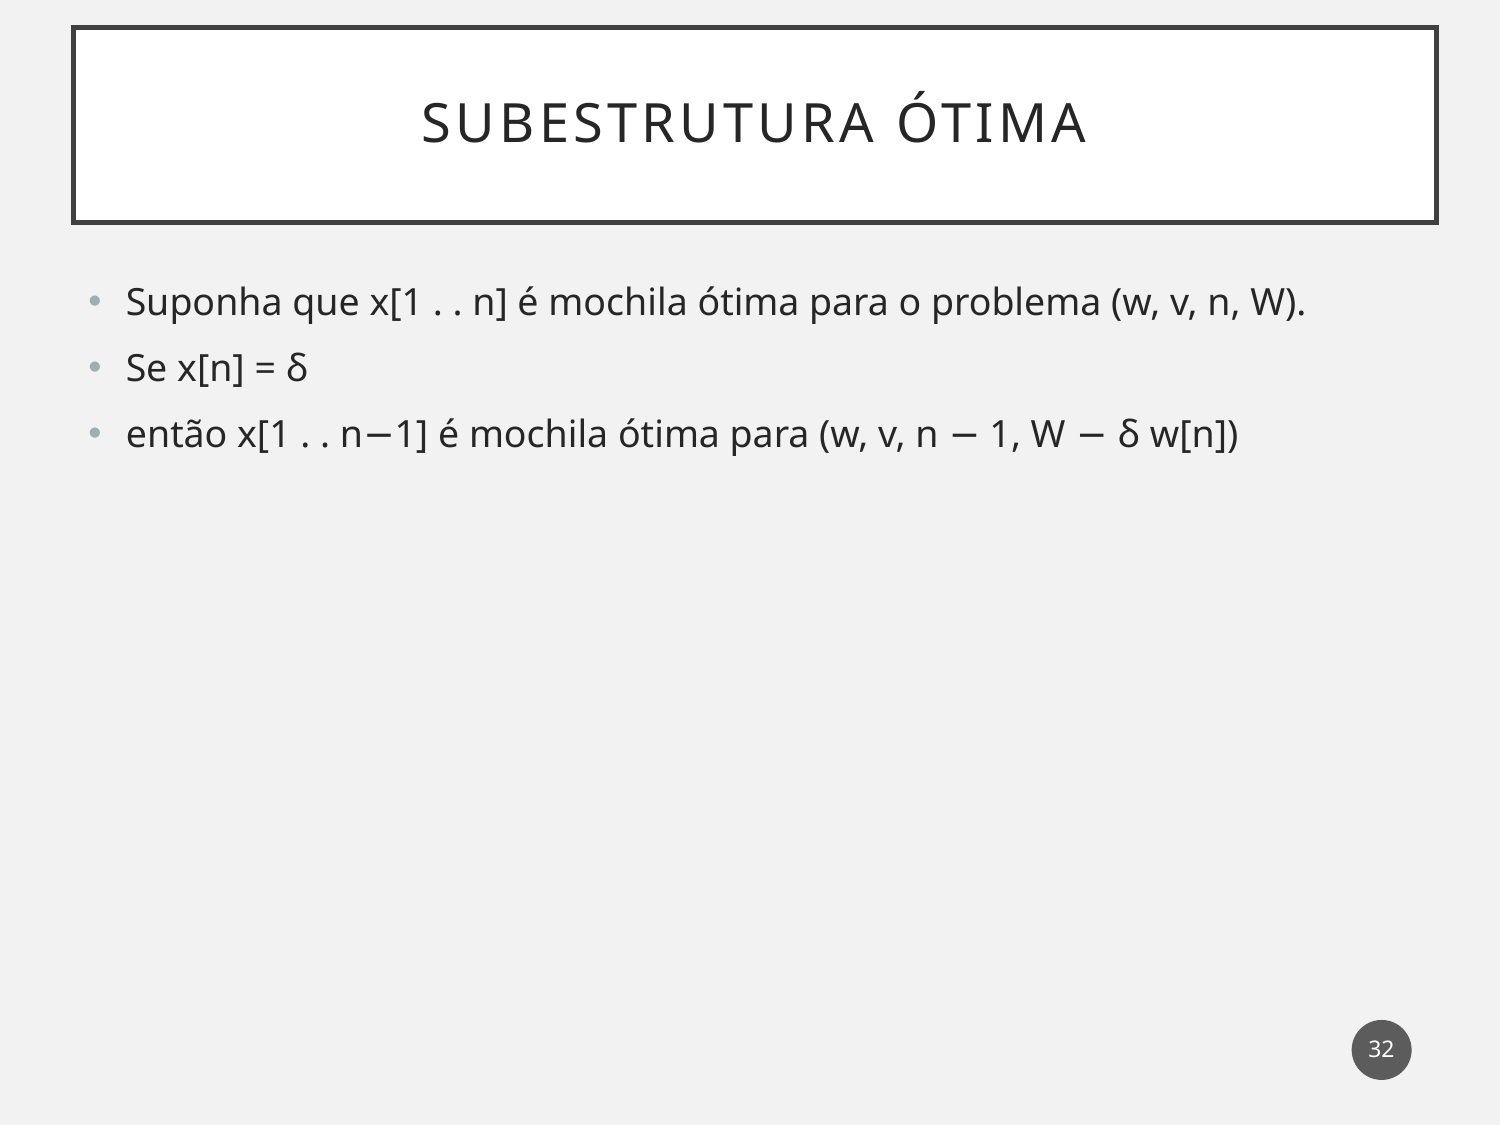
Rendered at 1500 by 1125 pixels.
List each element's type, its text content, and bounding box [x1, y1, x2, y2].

list Suponha que x[1 . . n] é mochila ótima para o problema (w, v, n, W). Se x[n] = δ então x[1 . . n−1] é mochila ótima para (w, v, n − 1, W − δ w[n]) [73, 270, 1437, 984]
slide_number 32 [1351, 1019, 1412, 1080]
title Subestrutura ótima [71, 25, 1439, 225]
